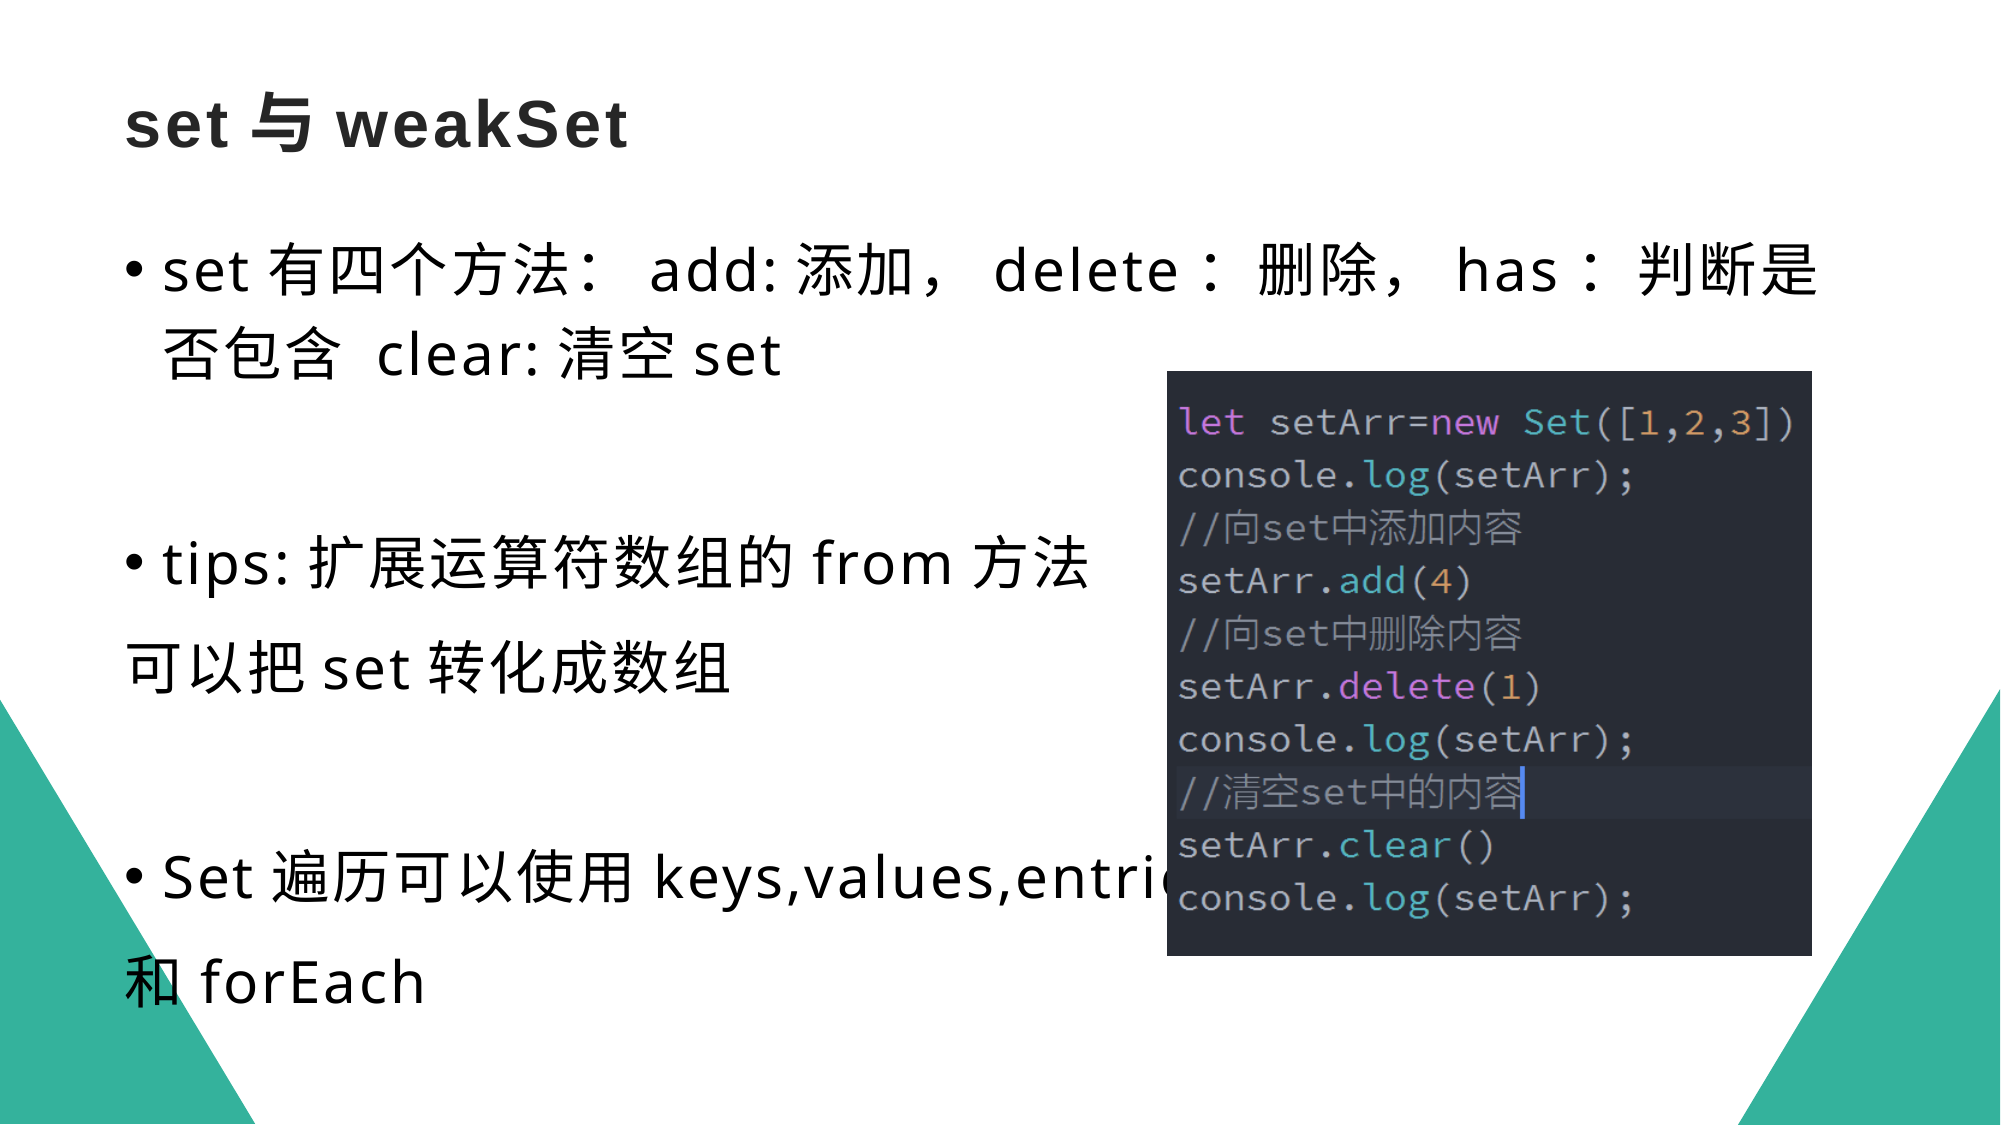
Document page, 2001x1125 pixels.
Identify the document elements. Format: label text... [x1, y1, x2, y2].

title set与weakSet [109, 72, 1891, 146]
picture [1167, 371, 1812, 956]
list set有四个方法：add:添加，delete：删除，has：判断是否包含 clear:清空set tips:扩展运算符数组的from方法 可以把set转化成数组 Set遍历可以使用keys,values,entries 和forEach [109, 211, 1869, 1041]
